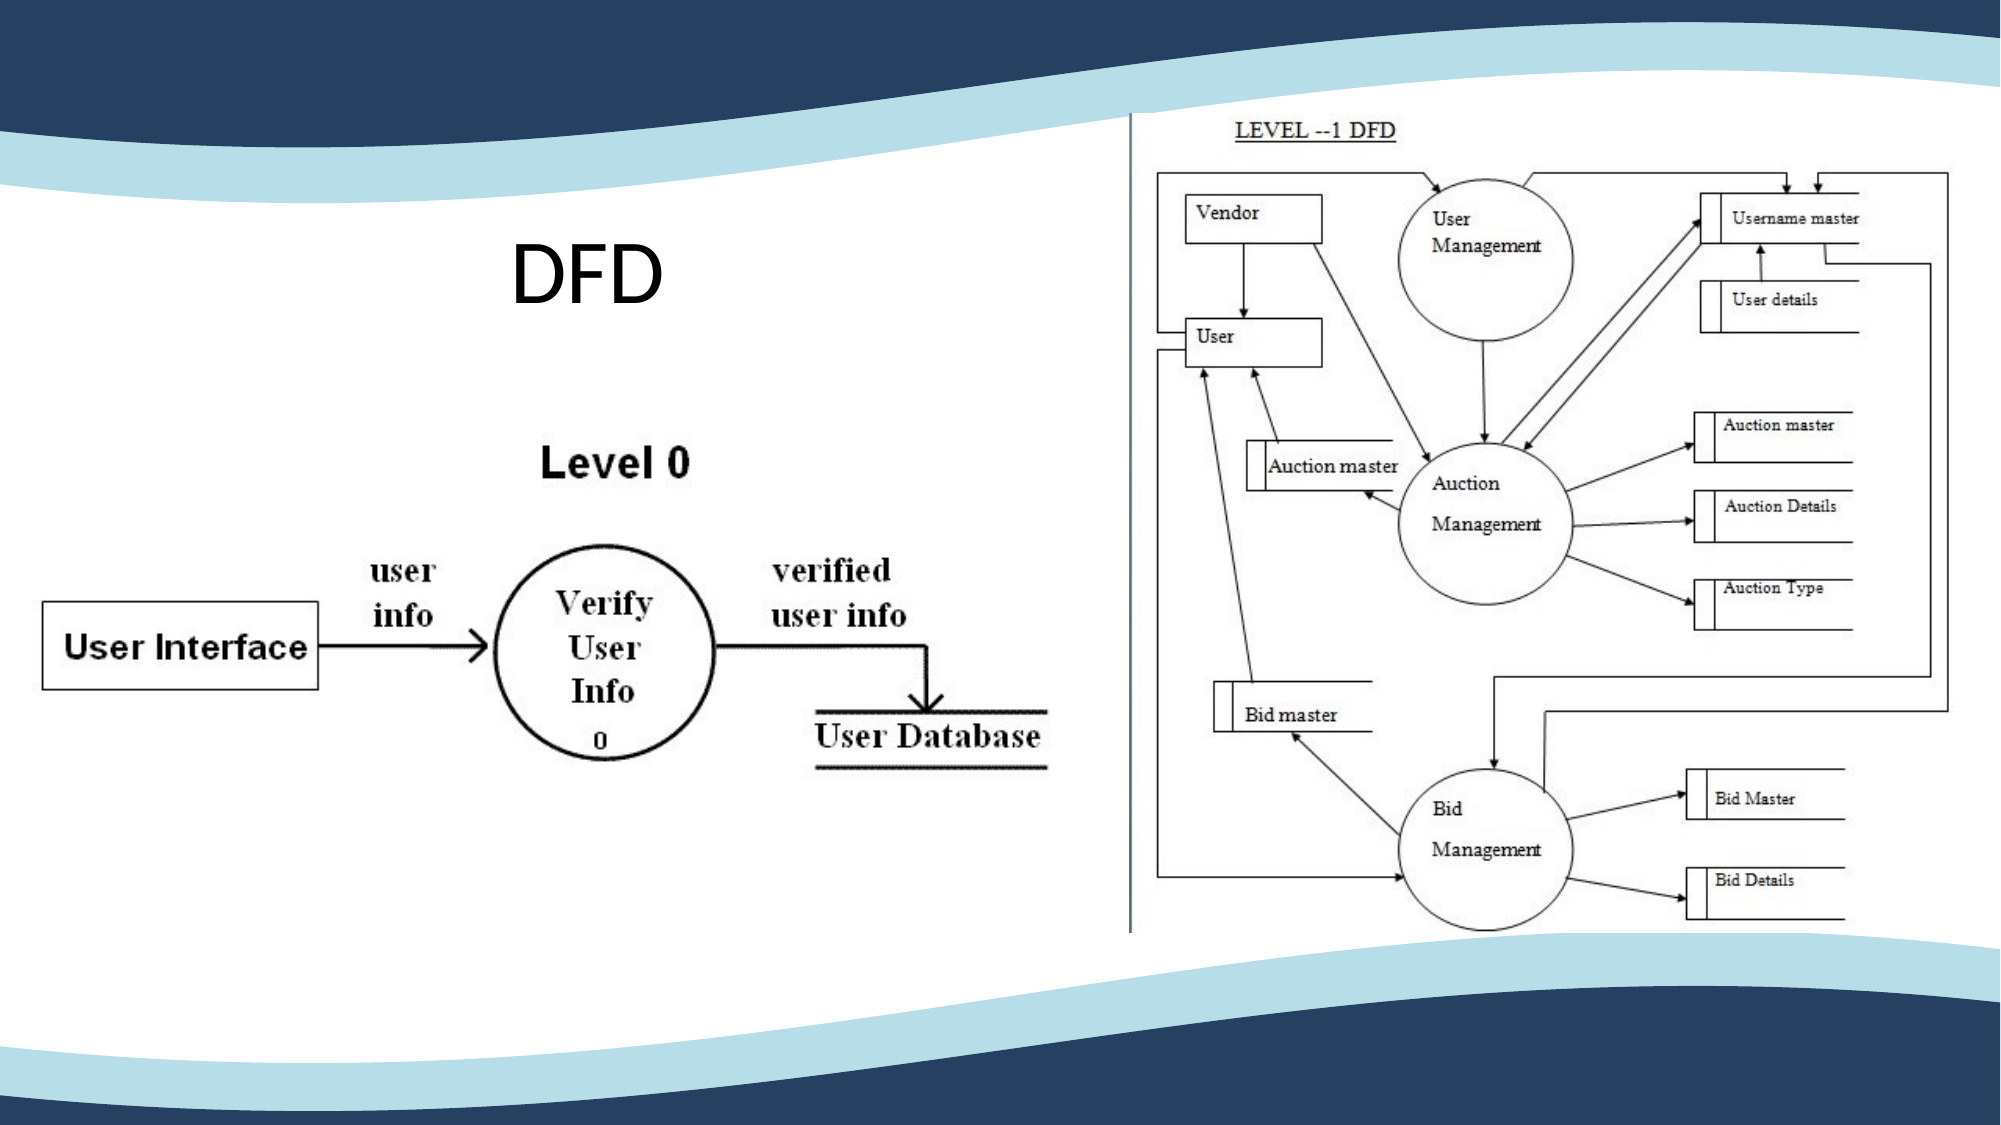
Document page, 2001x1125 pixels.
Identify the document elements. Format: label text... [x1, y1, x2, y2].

title DFD [456, 172, 719, 361]
picture [18, 420, 1063, 810]
picture [1129, 113, 2000, 933]
